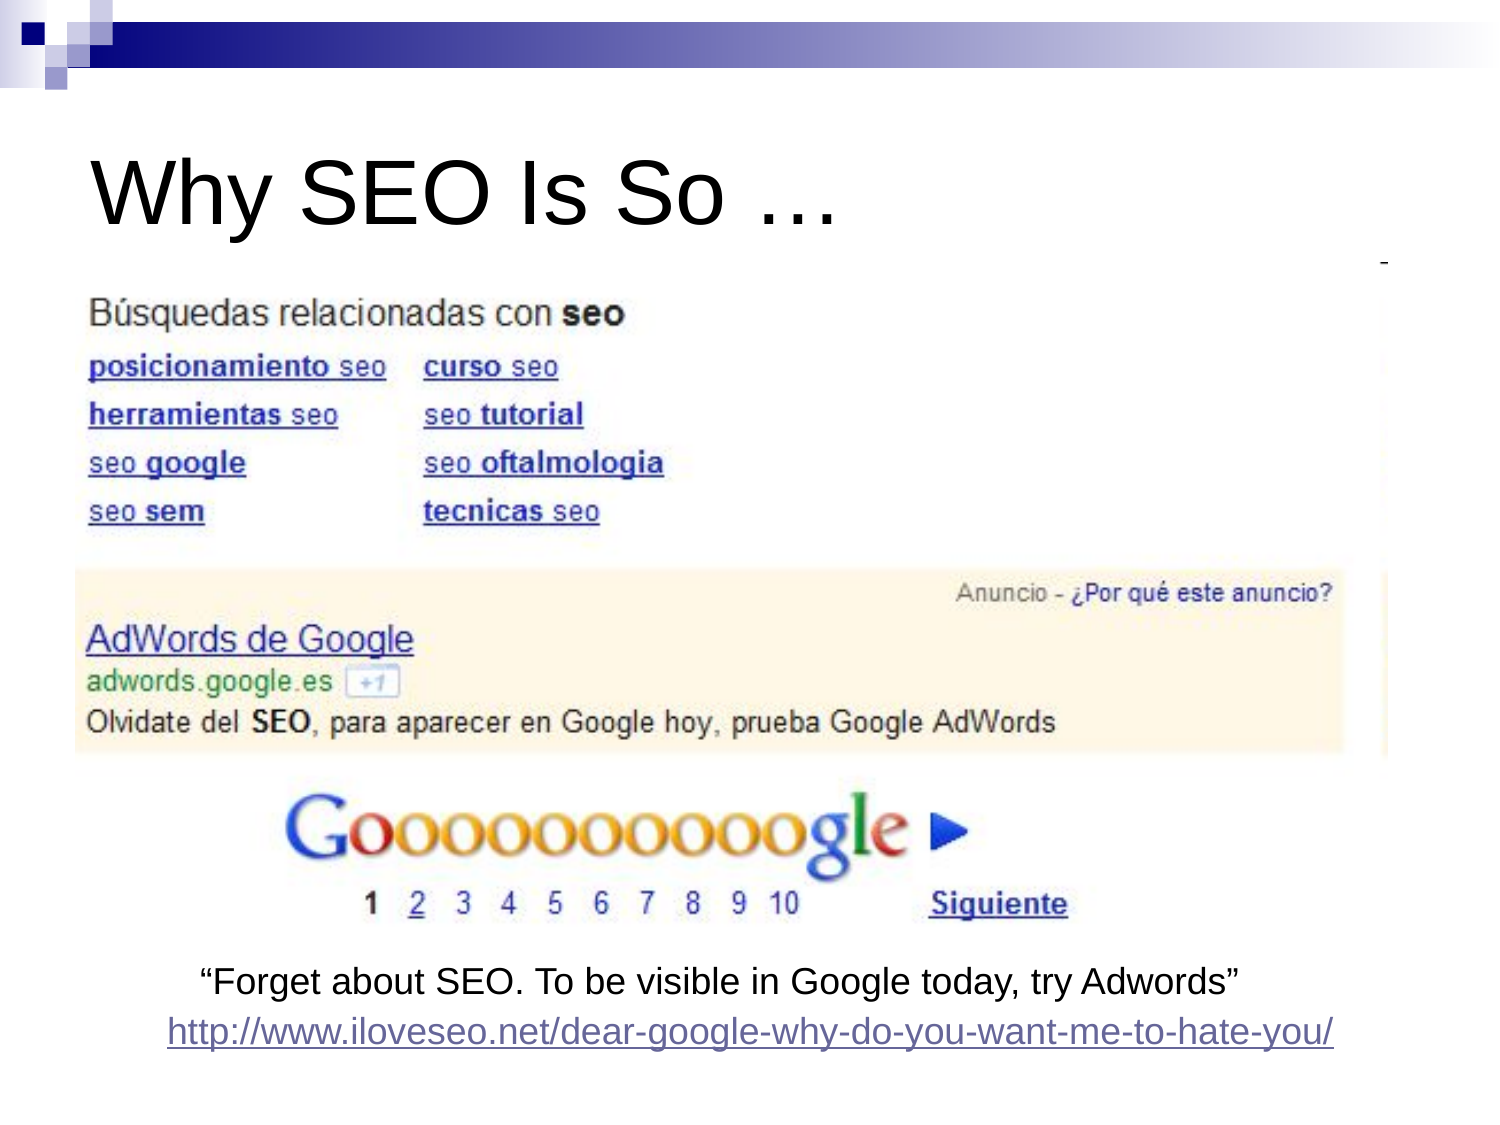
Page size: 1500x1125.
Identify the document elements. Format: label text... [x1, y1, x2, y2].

text_box http://www.iloveseo.net/dear-google-why-do-you-want-me-to-hate-you/ [152, 1010, 1349, 1060]
picture [74, 262, 1388, 949]
title Why SEO Is So … [75, 75, 1425, 300]
text_box “Forget about SEO. To be visible in Google today, try Adwords” [75, 957, 1375, 1010]
